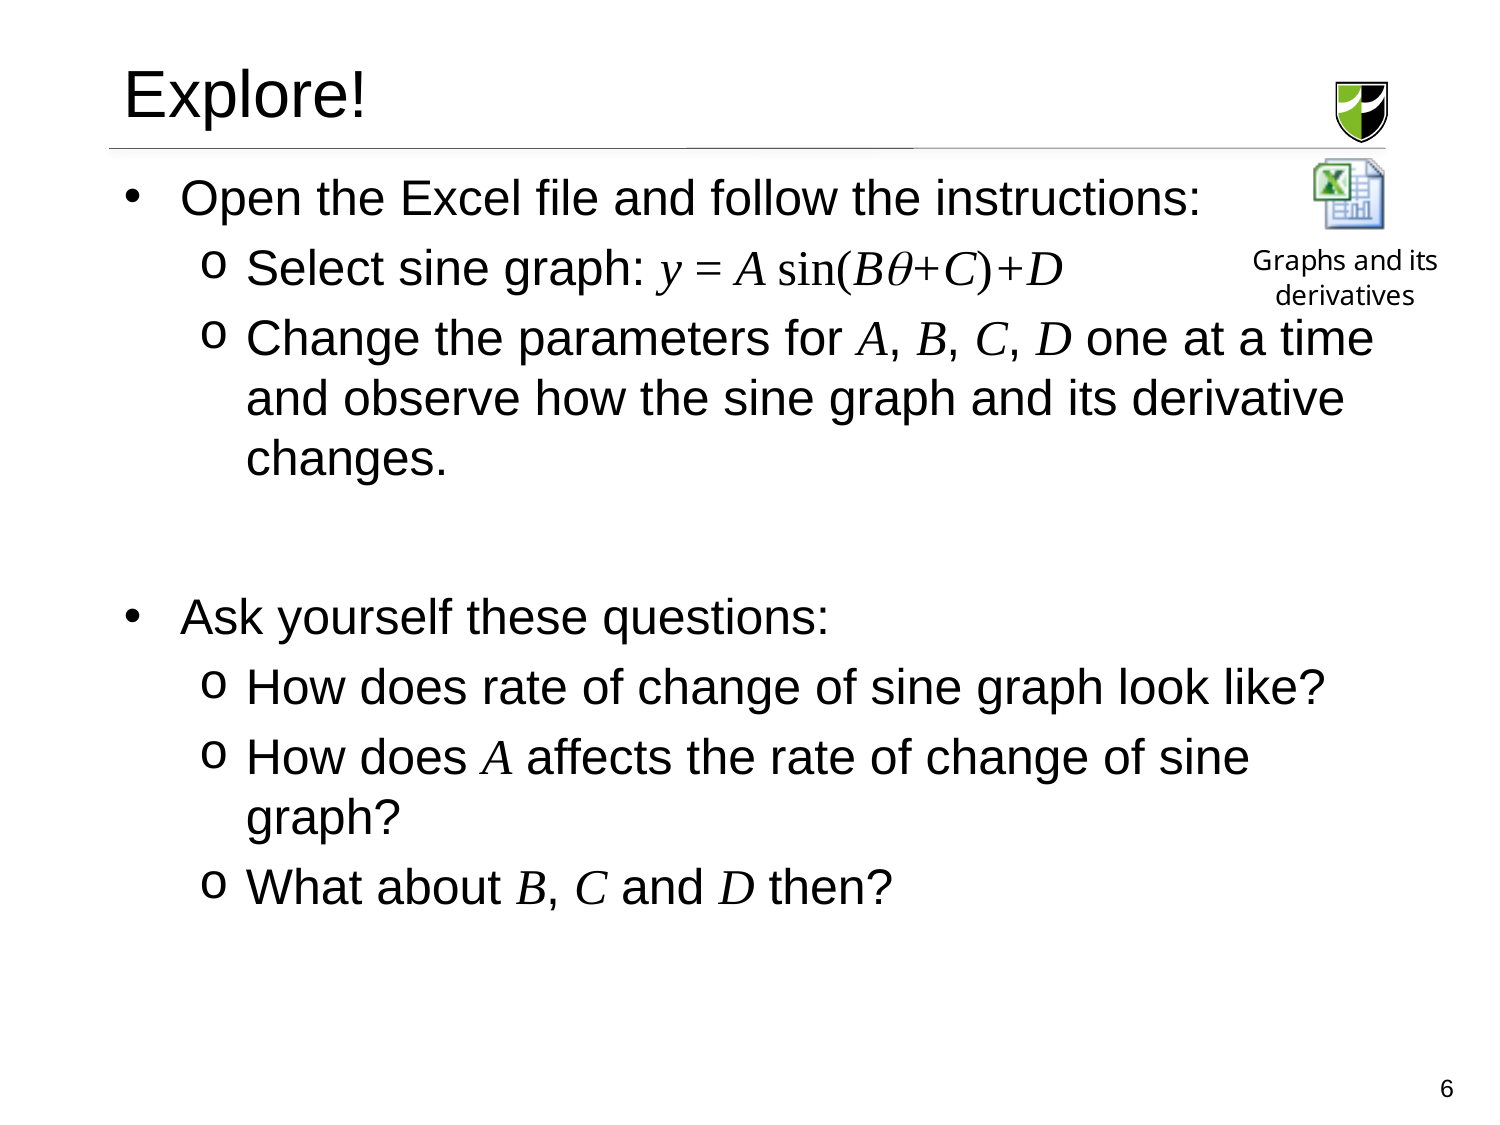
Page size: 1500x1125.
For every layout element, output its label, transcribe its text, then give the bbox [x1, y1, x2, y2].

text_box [1238, 157, 1461, 346]
title Explore! [109, 42, 1129, 143]
slide_number 6 [1425, 1065, 1500, 1125]
picture [1335, 75, 1393, 143]
list Open the Excel file and follow the instructions: Select sine graph: y = A sin(B+C)+D Change the parameters for A, B, C, D one at a time and observe how the sine graph and its derivative changes. Ask yourself these questions: How does rate of change of sine graph look like? How does A affects the rate of change of sine graph? What about B, C and D then? [109, 157, 1393, 1015]
